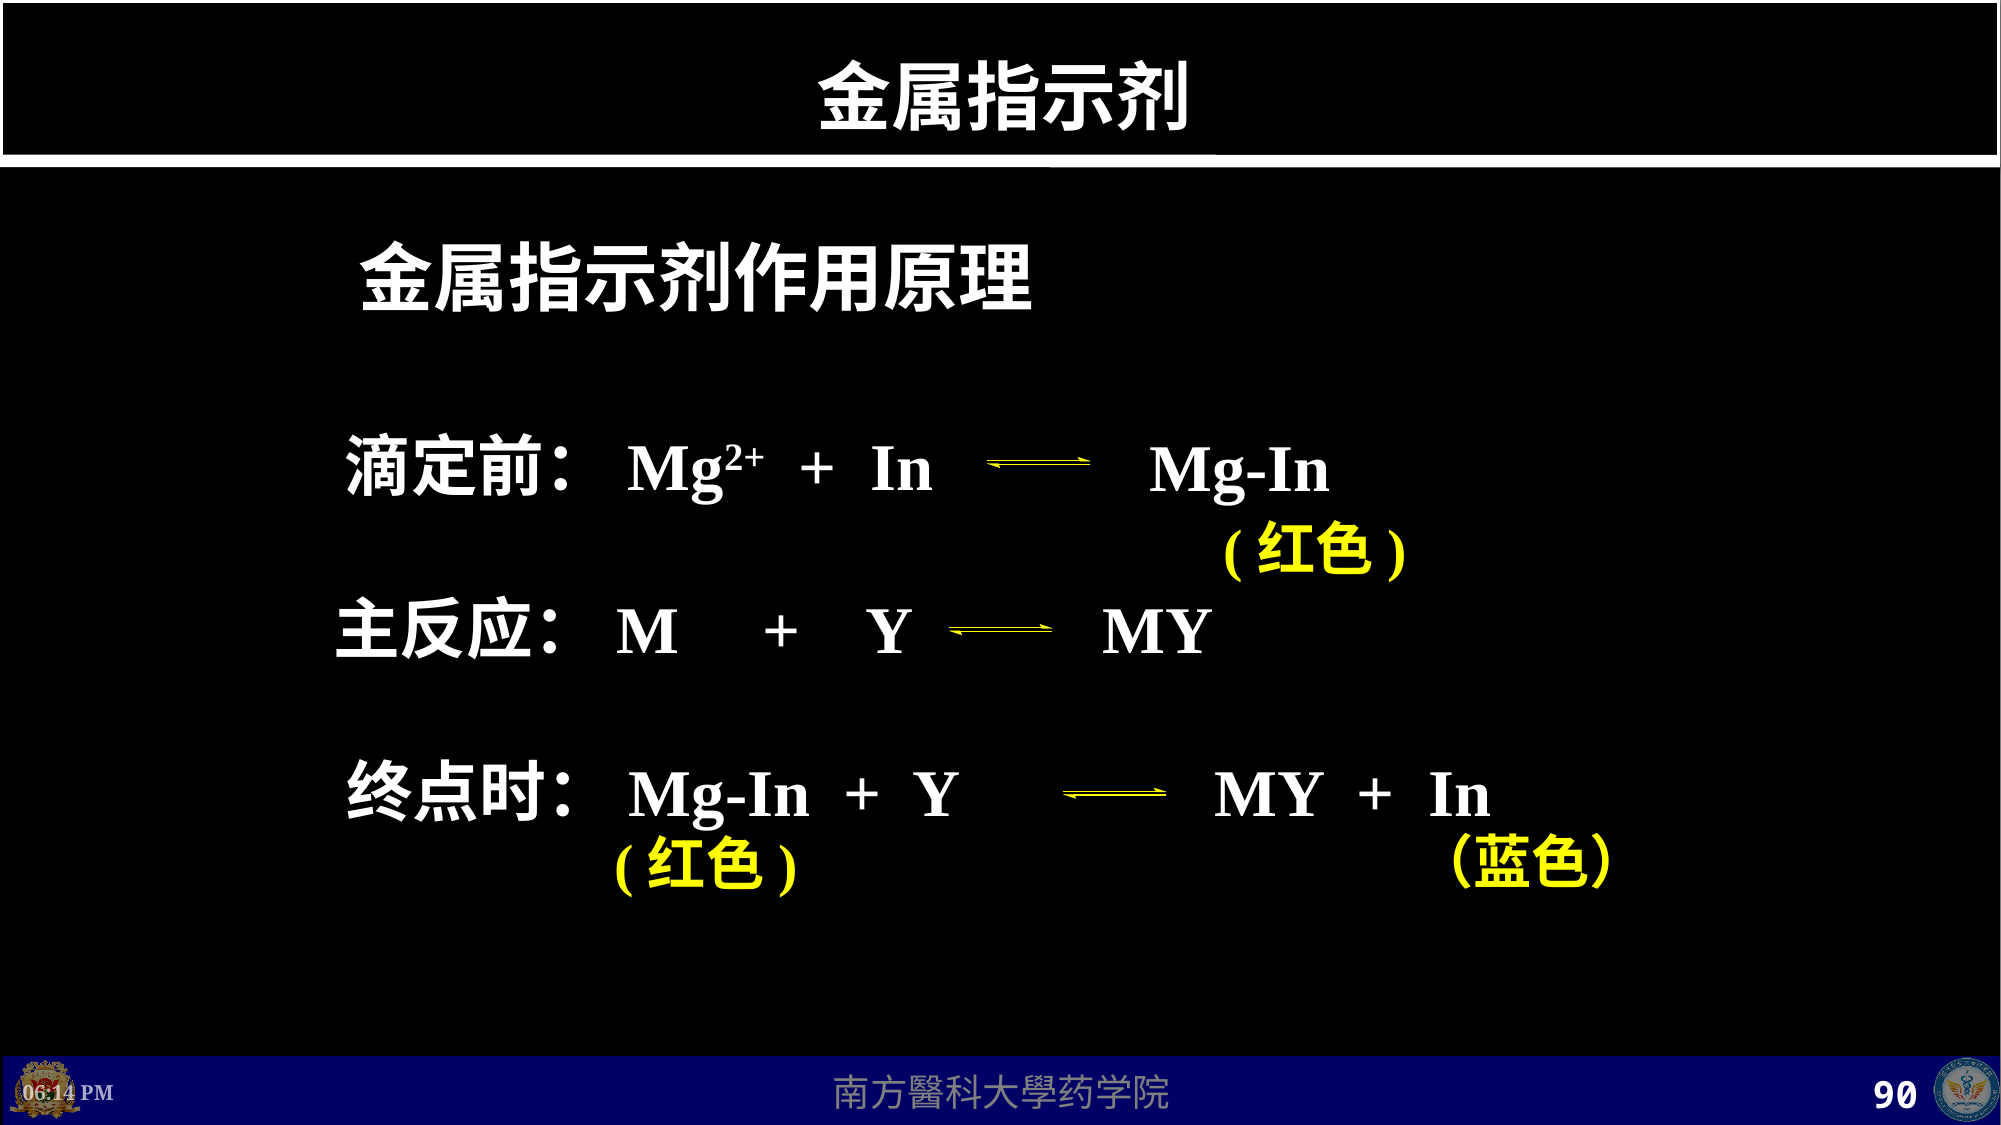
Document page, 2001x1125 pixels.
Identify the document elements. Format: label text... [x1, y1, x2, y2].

picture [3, 1057, 86, 1120]
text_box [285, 415, 1485, 591]
text_box 金属指示剂作用原理 [343, 223, 1049, 328]
picture [1933, 1057, 2000, 1122]
title 金属指示剂 [373, 30, 1634, 159]
slide_number 上午8时17分 [7, 1073, 329, 1115]
slide_number 90 [1741, 1076, 1934, 1118]
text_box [324, 603, 1313, 676]
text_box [337, 742, 1676, 906]
